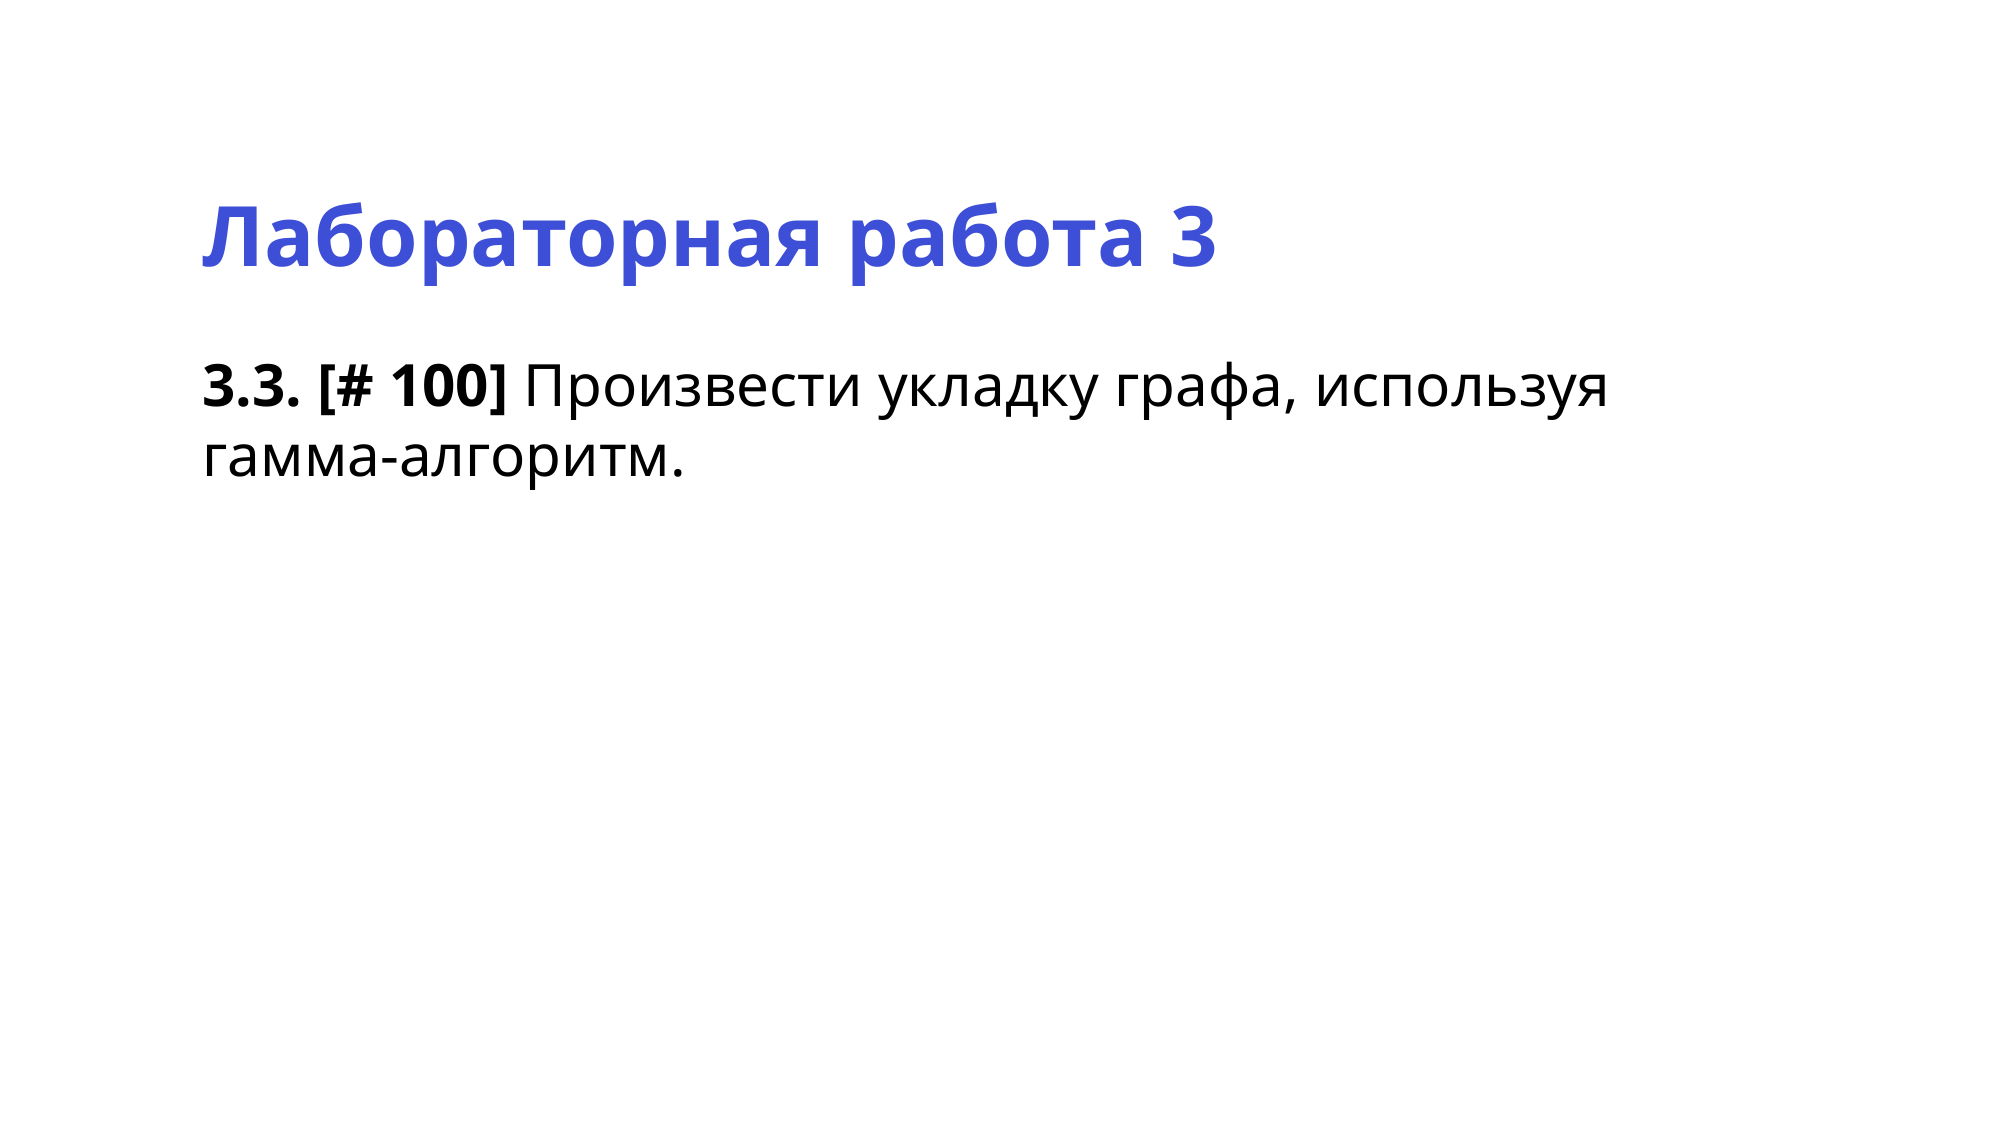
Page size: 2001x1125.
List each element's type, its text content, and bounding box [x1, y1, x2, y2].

text_box 3.3. [# 100] Произвести укладку графа, используя гамма-алгоритм. [187, 340, 1816, 496]
text_box Лабораторная работа 3 [187, 187, 1816, 307]
